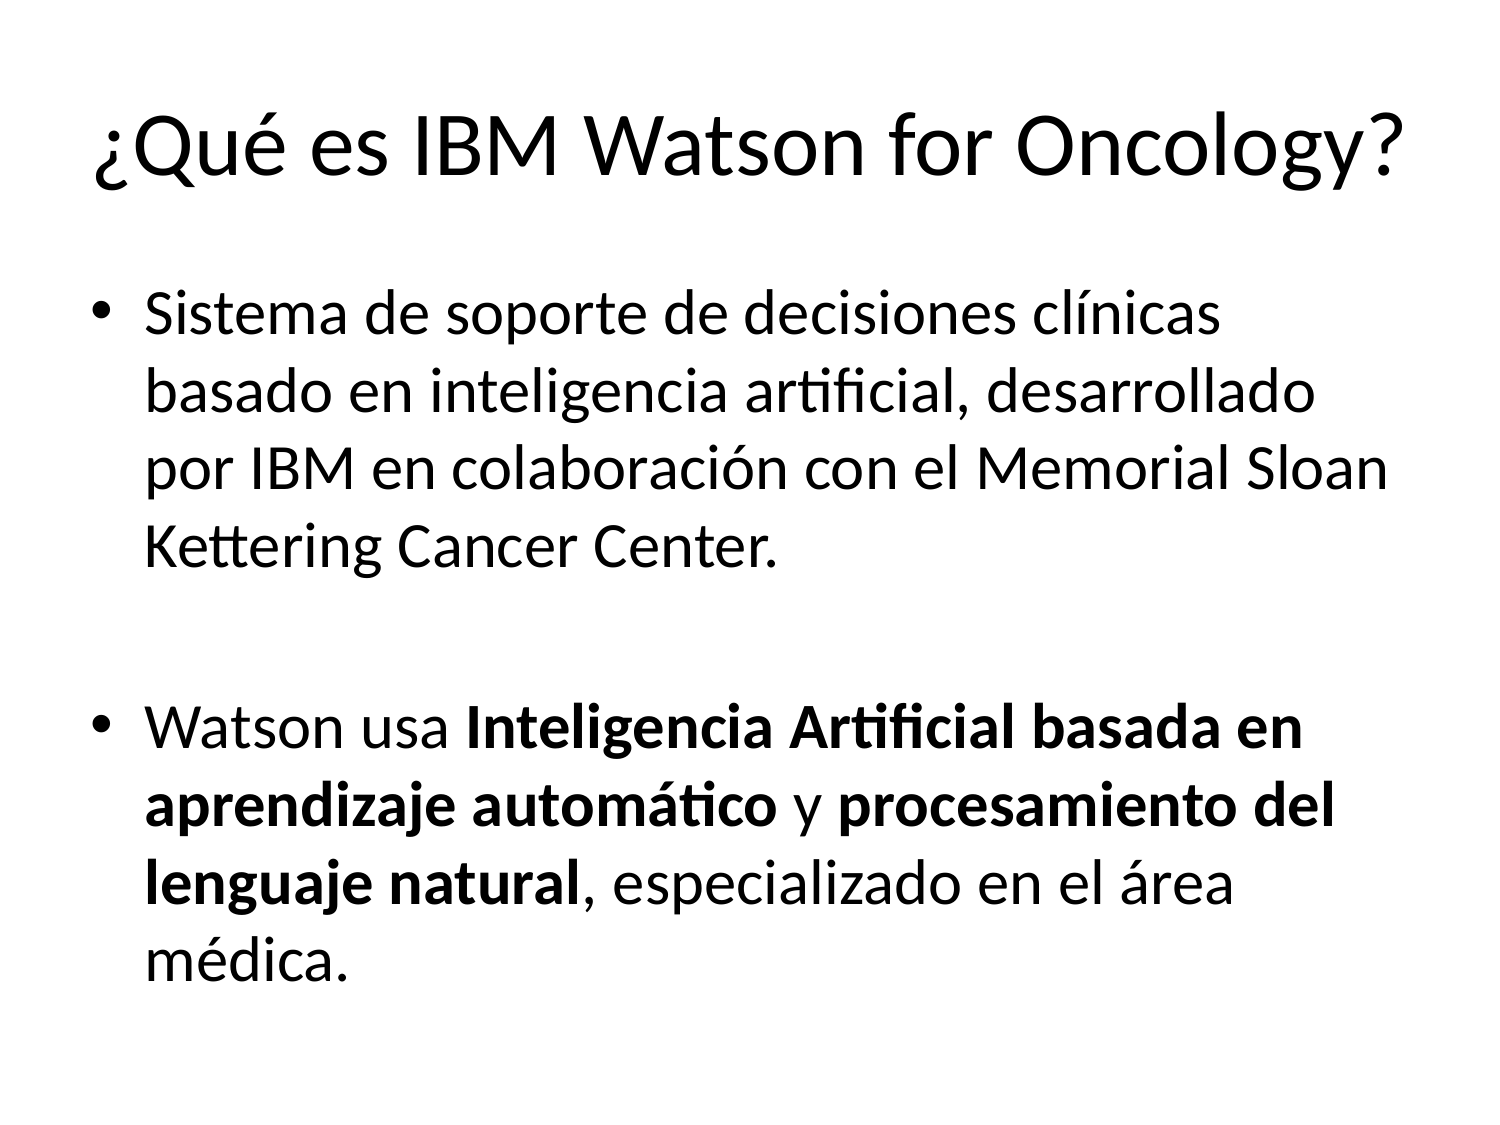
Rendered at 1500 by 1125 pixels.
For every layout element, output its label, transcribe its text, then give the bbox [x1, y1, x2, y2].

title ¿Qué es IBM Watson for Oncology? [75, 45, 1425, 233]
list Sistema de soporte de decisiones clínicas basado en inteligencia artificial, desarrollado por IBM en colaboración con el Memorial Sloan Kettering Cancer Center. Watson usa Inteligencia Artificial basada en aprendizaje automático y procesamiento del lenguaje natural, especializado en el área médica. [75, 262, 1425, 1005]
